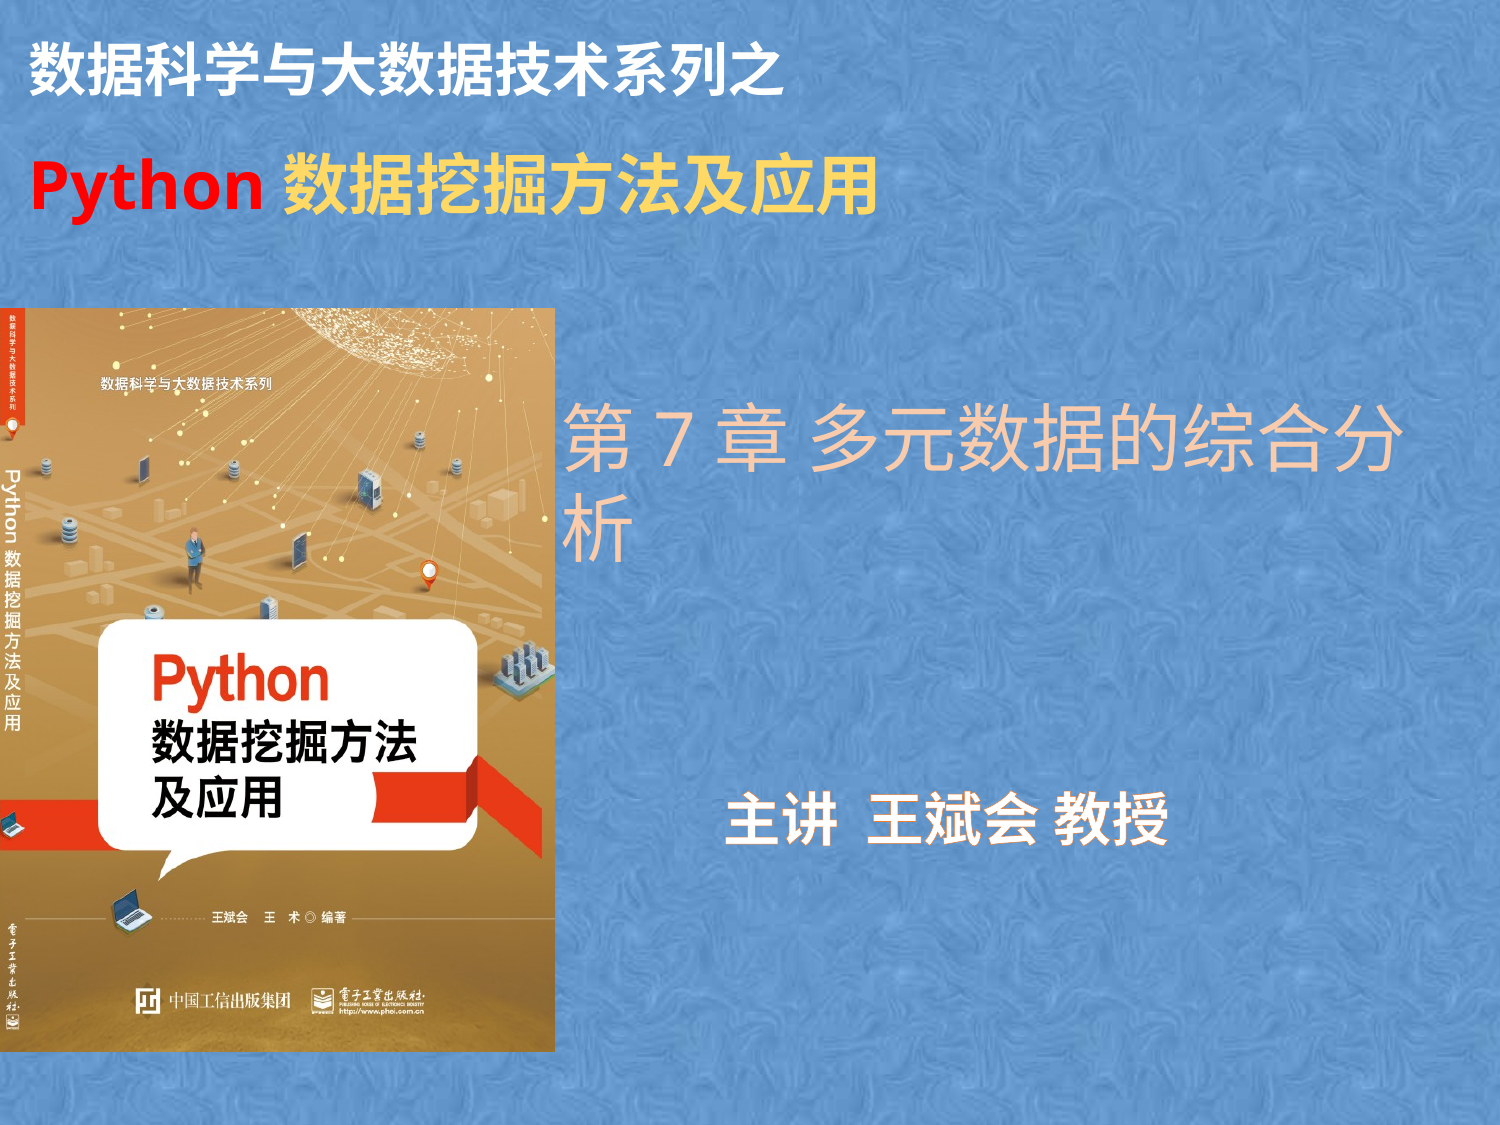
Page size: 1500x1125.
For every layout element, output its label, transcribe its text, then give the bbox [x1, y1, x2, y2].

text_box Python数据挖掘方法及应用 [13, 135, 1439, 231]
text_box 第7章 多元数据的综合分析 [555, 383, 1492, 579]
text_box 主讲 王斌会 教授 [707, 774, 1314, 860]
picture [0, 0, 1500, 1125]
text_box 数据科学与大数据技术系列之 [13, 26, 809, 111]
